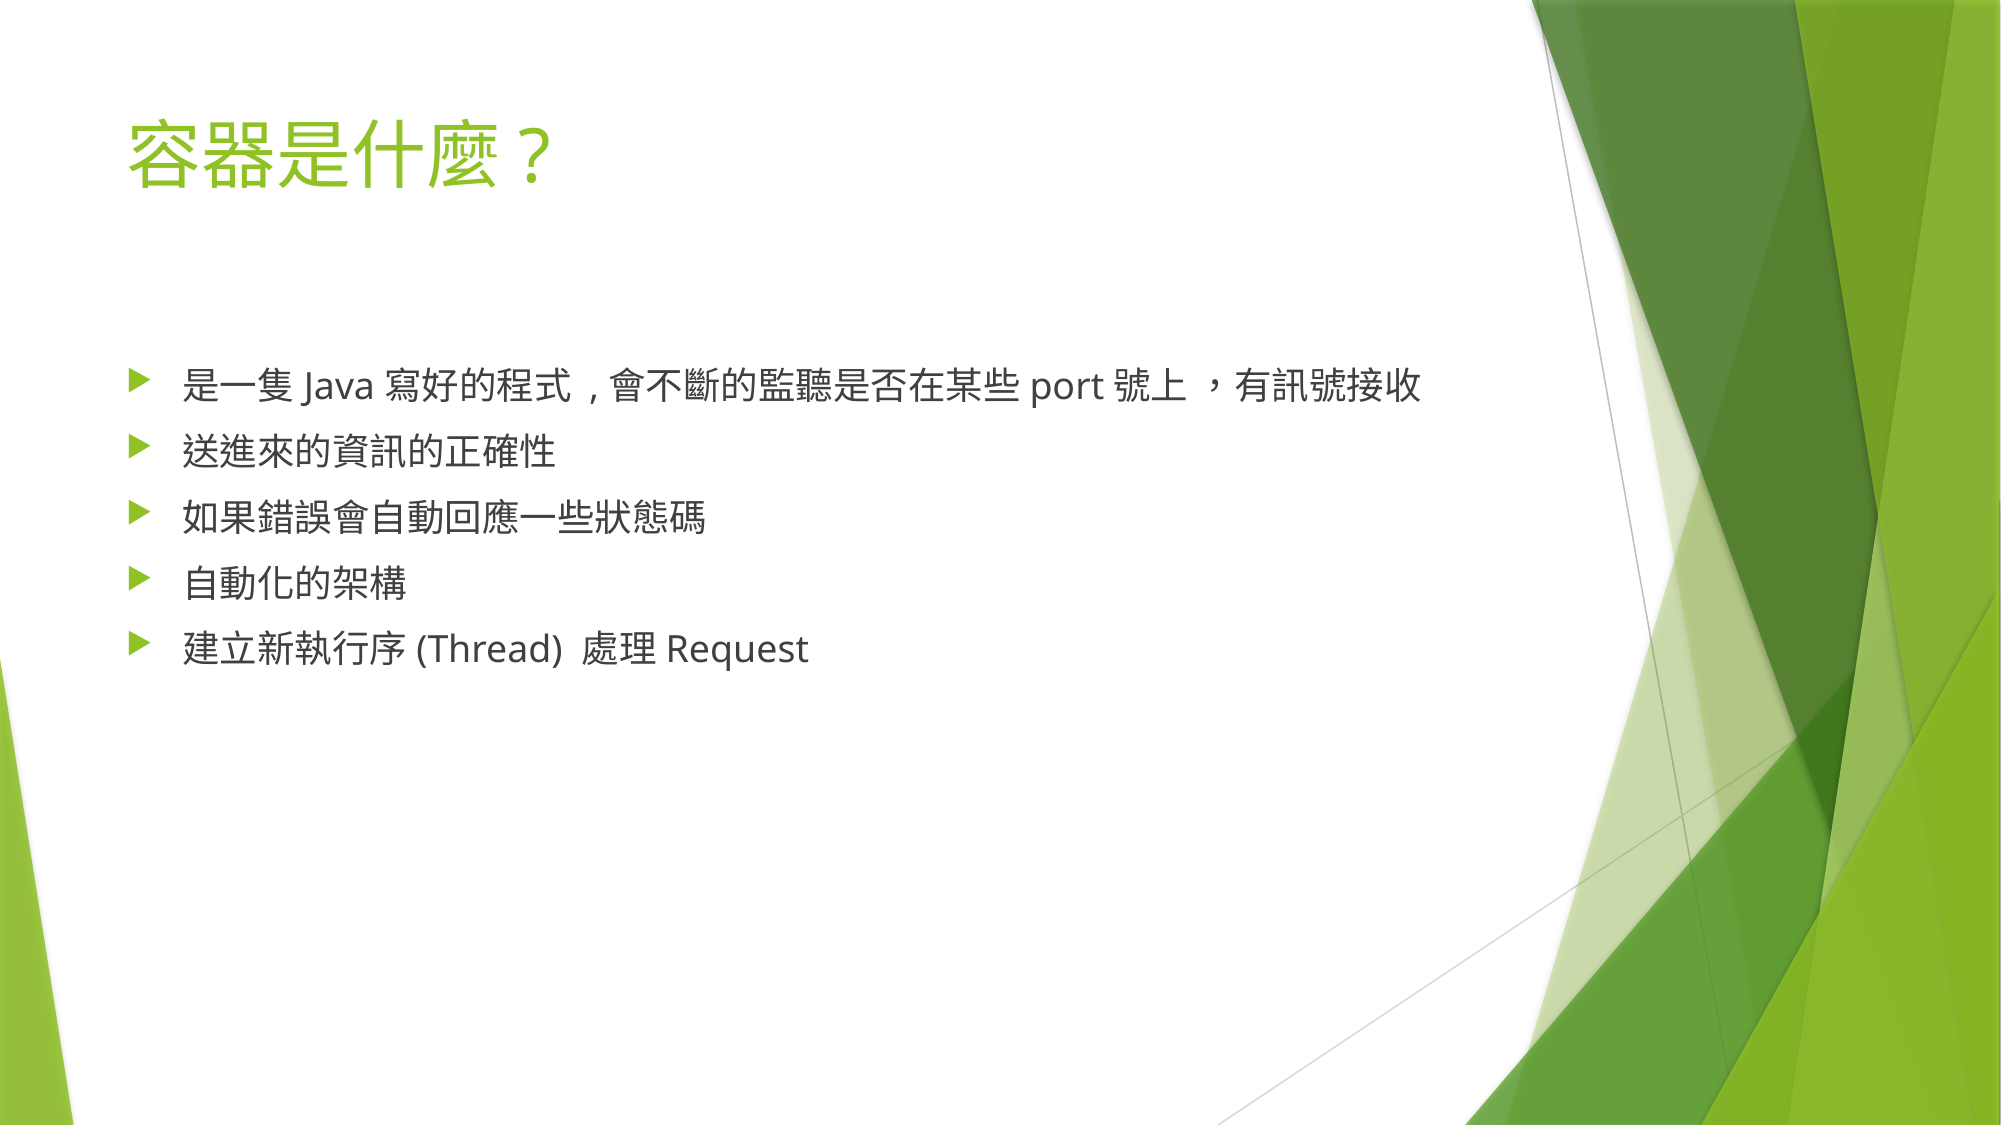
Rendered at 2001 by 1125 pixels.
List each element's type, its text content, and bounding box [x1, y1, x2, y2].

title 容器是什麼? [111, 99, 1522, 317]
list 是一隻Java寫好的程式 ,會不斷的監聽是否在某些port號上 ，有訊號接收 送進來的資訊的正確性 如果錯誤會自動回應一些狀態碼 自動化的架構 建立新執行序(Thread) 處理Request [111, 354, 1522, 992]
